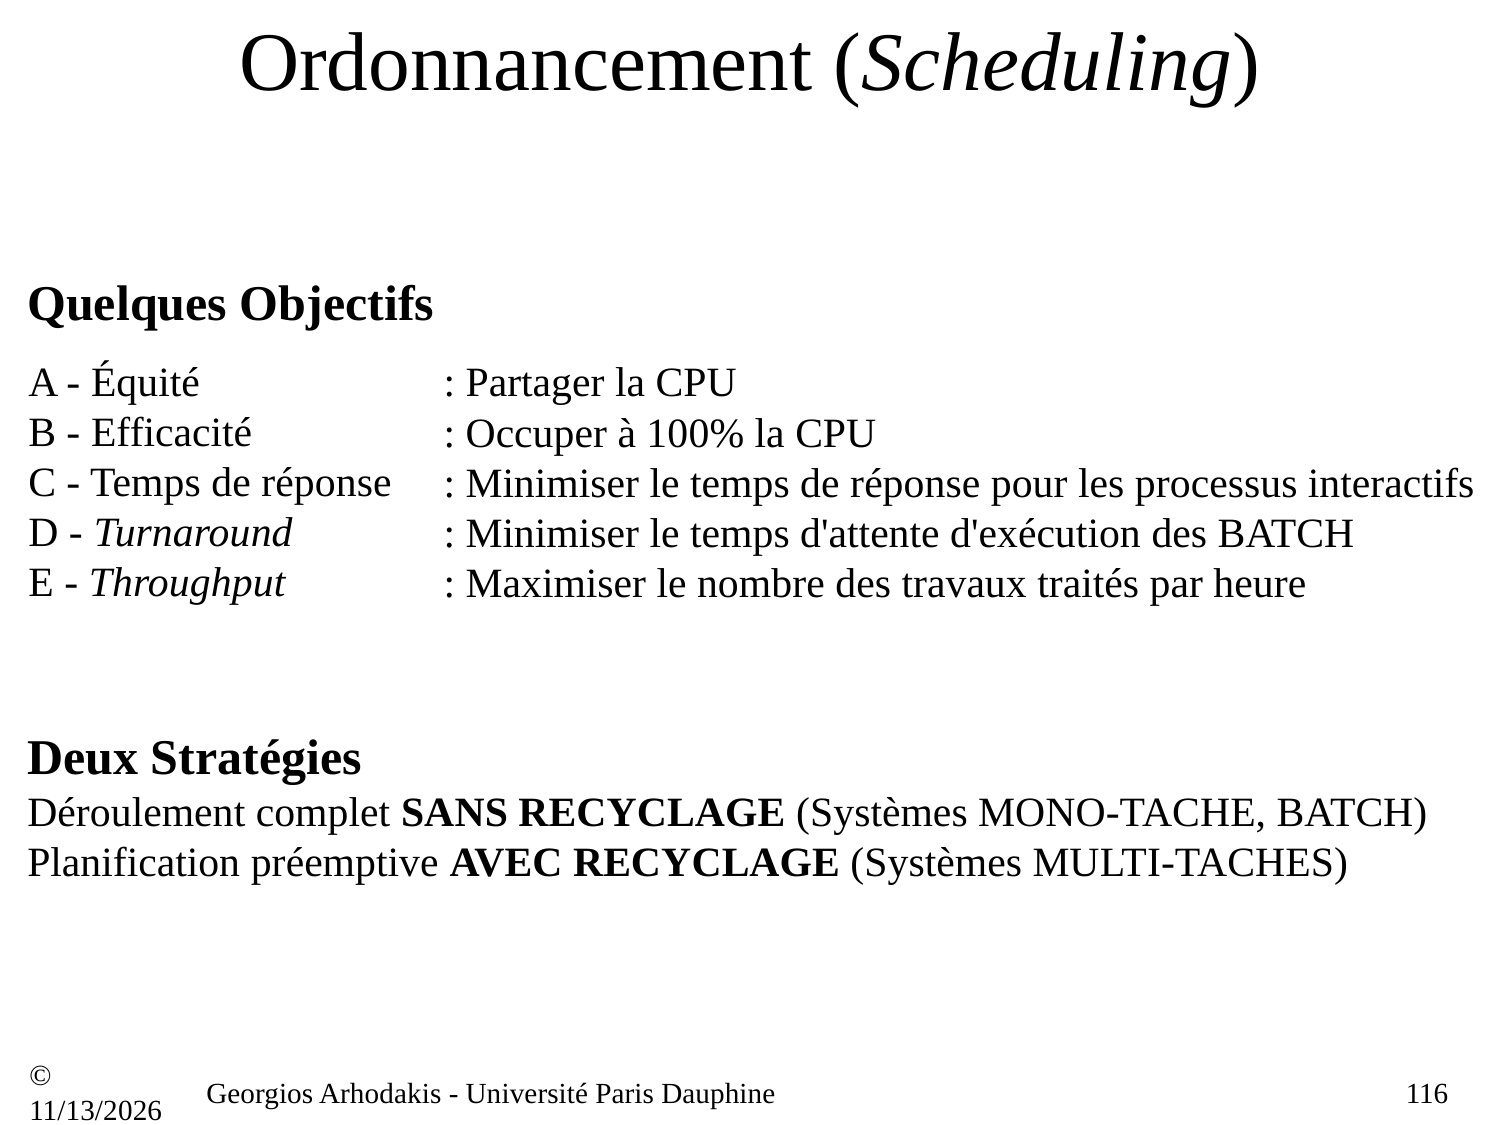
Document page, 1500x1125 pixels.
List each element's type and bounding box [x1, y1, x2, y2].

text_box [13, 347, 407, 613]
text_box [428, 347, 1491, 613]
text_box [12, 262, 463, 338]
slide_number [1298, 1074, 1449, 1110]
footer [206, 1074, 1232, 1110]
text_box [12, 717, 1463, 893]
slide_number [29, 1056, 192, 1125]
title [112, 0, 1388, 159]
